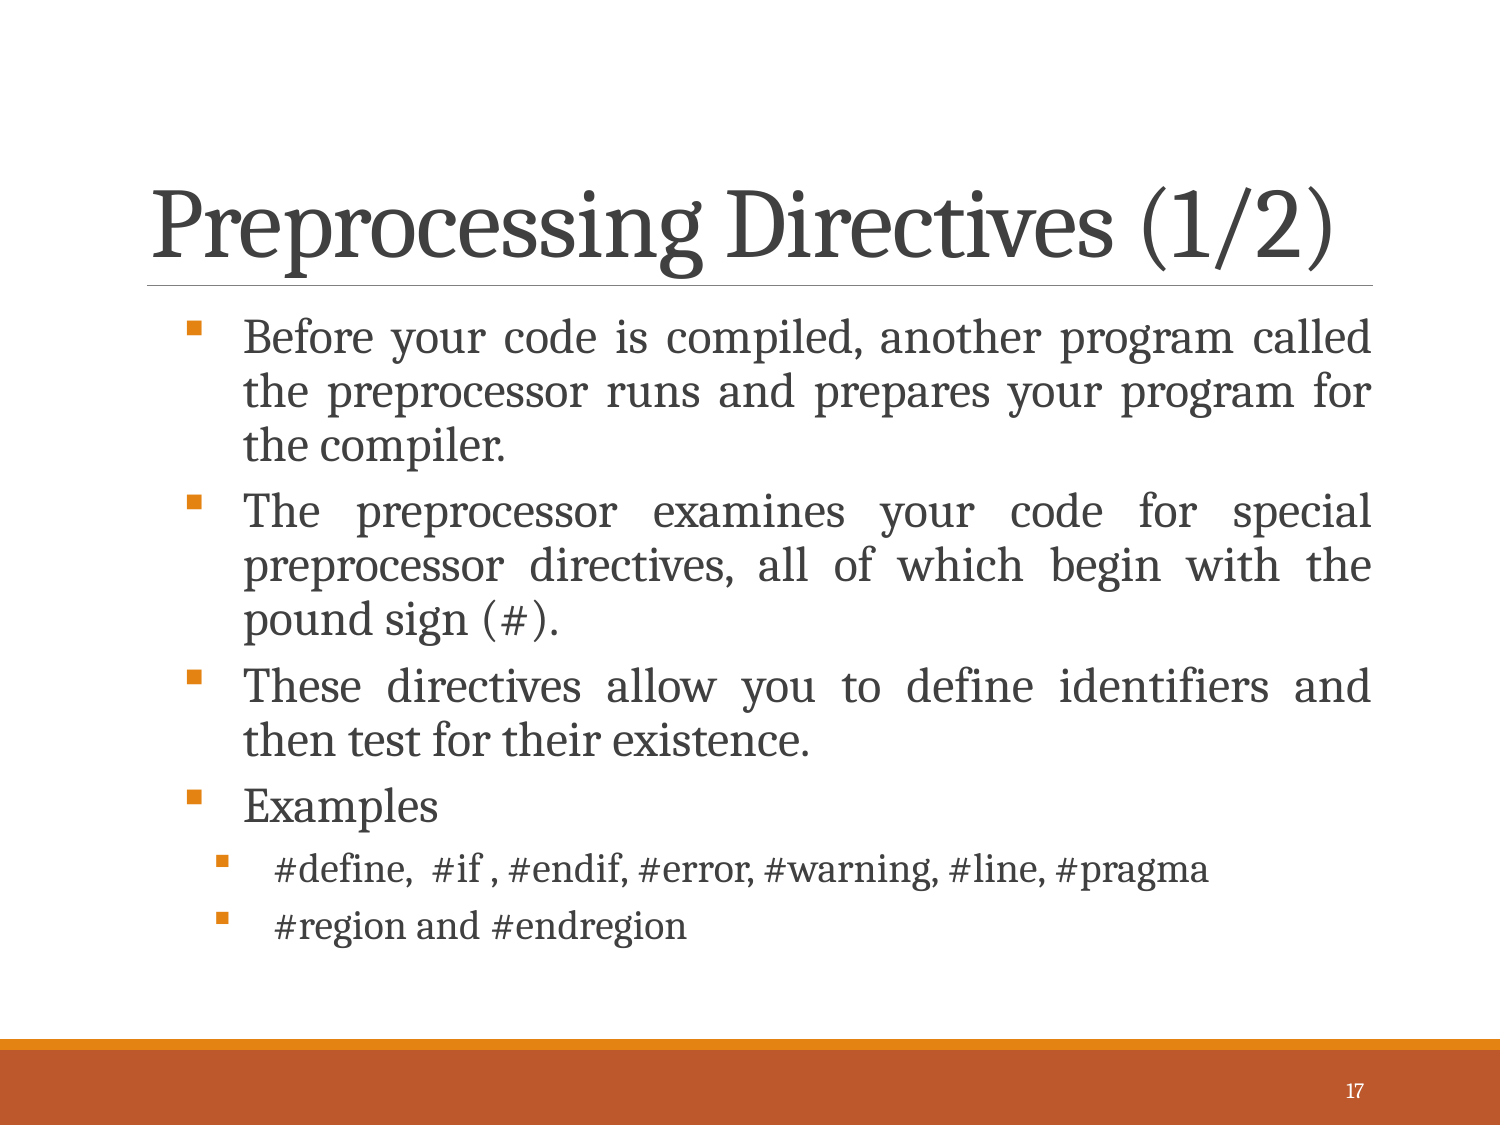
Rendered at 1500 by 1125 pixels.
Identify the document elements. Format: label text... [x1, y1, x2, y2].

slide_number 17 [1218, 1059, 1380, 1120]
list Before your code is compiled, another program called the preprocessor runs and prepares your program for the compiler. The preprocessor examines your code for special preprocessor directives, all of which begin with the pound sign (#). These directives allow you to define identifiers and then test for their existence. Examples #define, #if , #endif, #error, #warning, #line, #pragma #region and #endregion [135, 302, 1373, 963]
title Preprocessing Directives (1/2) [135, 47, 1459, 285]
